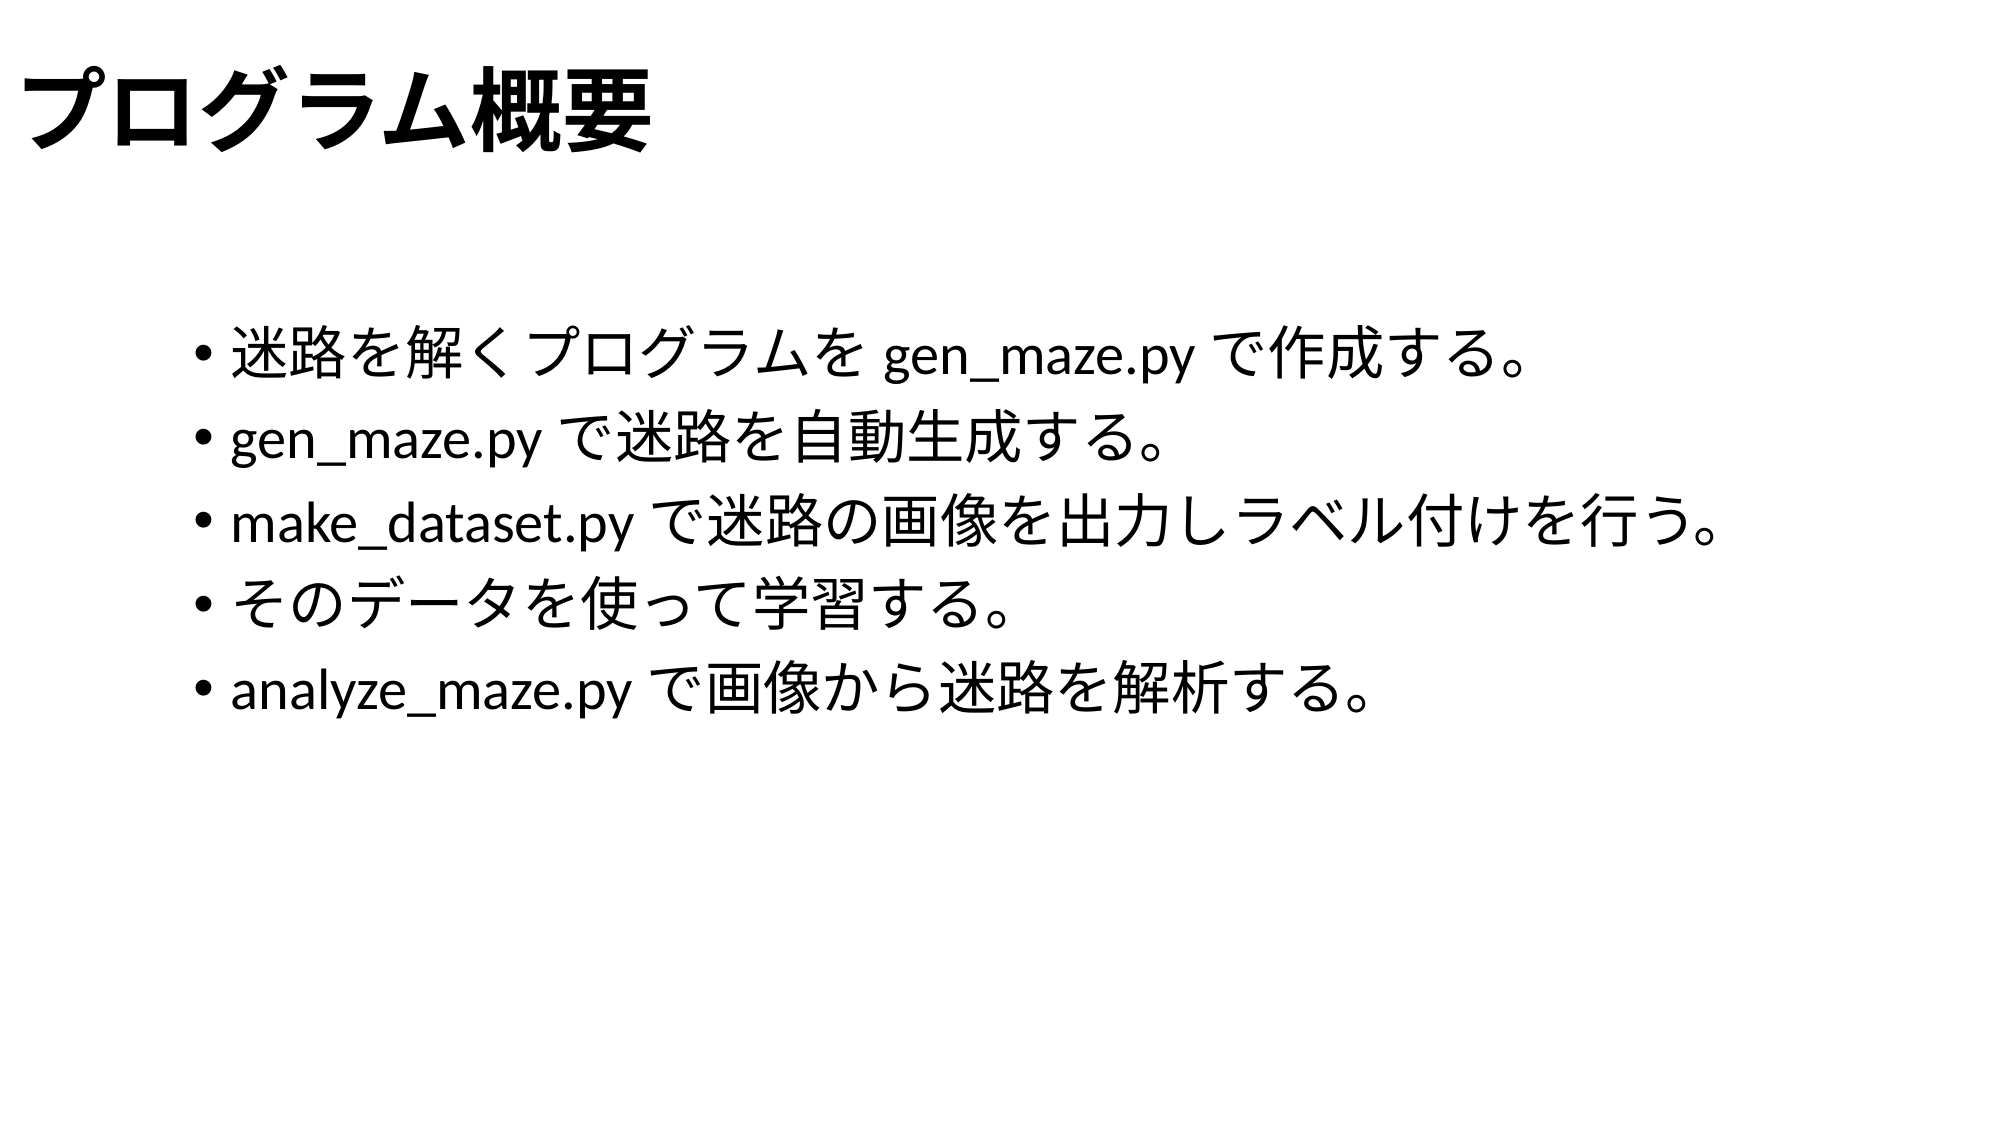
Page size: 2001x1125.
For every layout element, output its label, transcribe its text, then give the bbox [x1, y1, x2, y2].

list 迷路を解くプログラムをgen_maze.pyで作成する。 gen_maze.pyで迷路を自動生成する。 make_dataset.pyで迷路の画像を出力しラベル付けを行う。 そのデータを使って学習する。 analyze_maze.pyで画像から迷路を解析する。 [178, 316, 2000, 1125]
title プログラム概要 [0, 5, 1725, 224]
